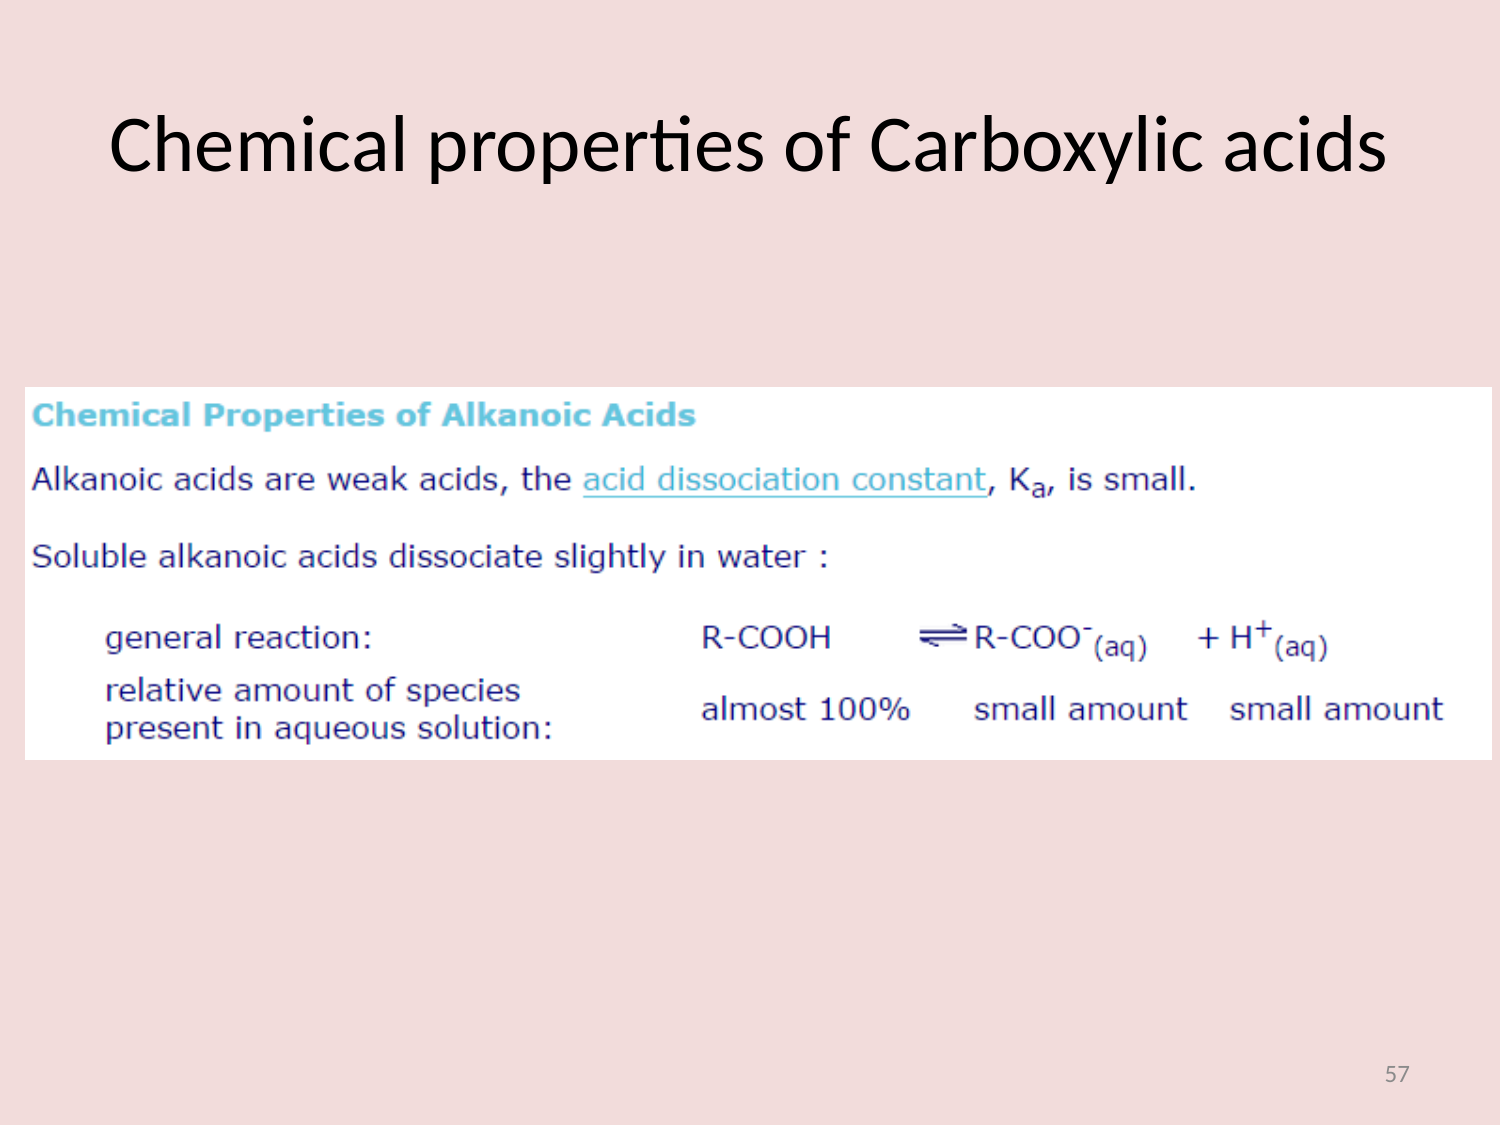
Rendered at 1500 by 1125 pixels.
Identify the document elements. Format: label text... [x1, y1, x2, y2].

title Chemical properties of Carboxylic acids [75, 45, 1425, 233]
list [25, 387, 1492, 760]
slide_number 57 [1074, 1042, 1425, 1103]
